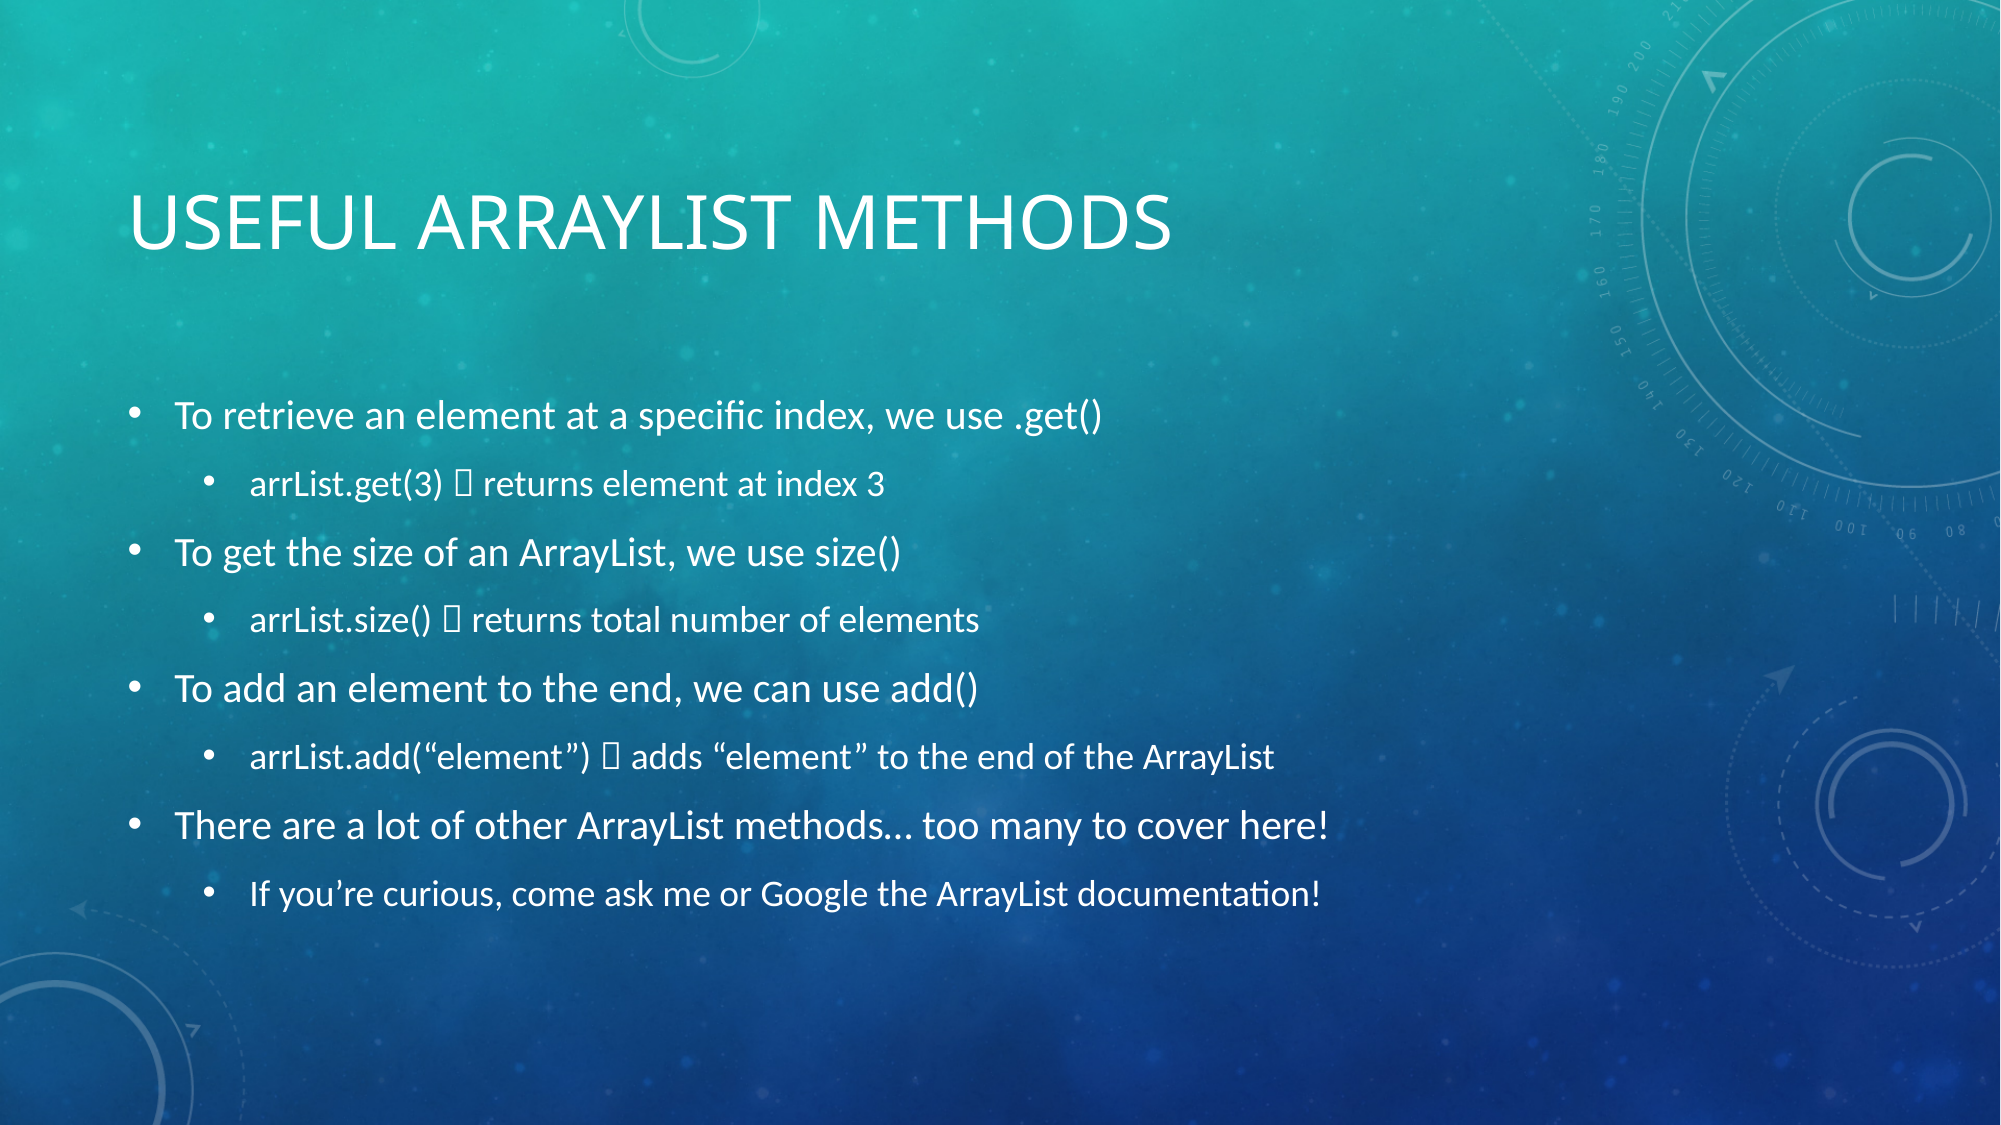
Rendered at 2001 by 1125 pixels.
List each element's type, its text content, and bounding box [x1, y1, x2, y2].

title Useful arraylist methods [112, 99, 1775, 339]
picture [0, 0, 2001, 1125]
list To retrieve an element at a specific index, we use .get() arrList.get(3)  returns element at index 3 To get the size of an ArrayList, we use size() arrList.size()  returns total number of elements To add an element to the end, we can use add() arrList.add(“element”)  adds “element” to the end of the ArrayList There are a lot of other ArrayList methods… too many to cover here! If you’re curious, come ask me or Google the ArrayList documentation! [112, 351, 1775, 950]
